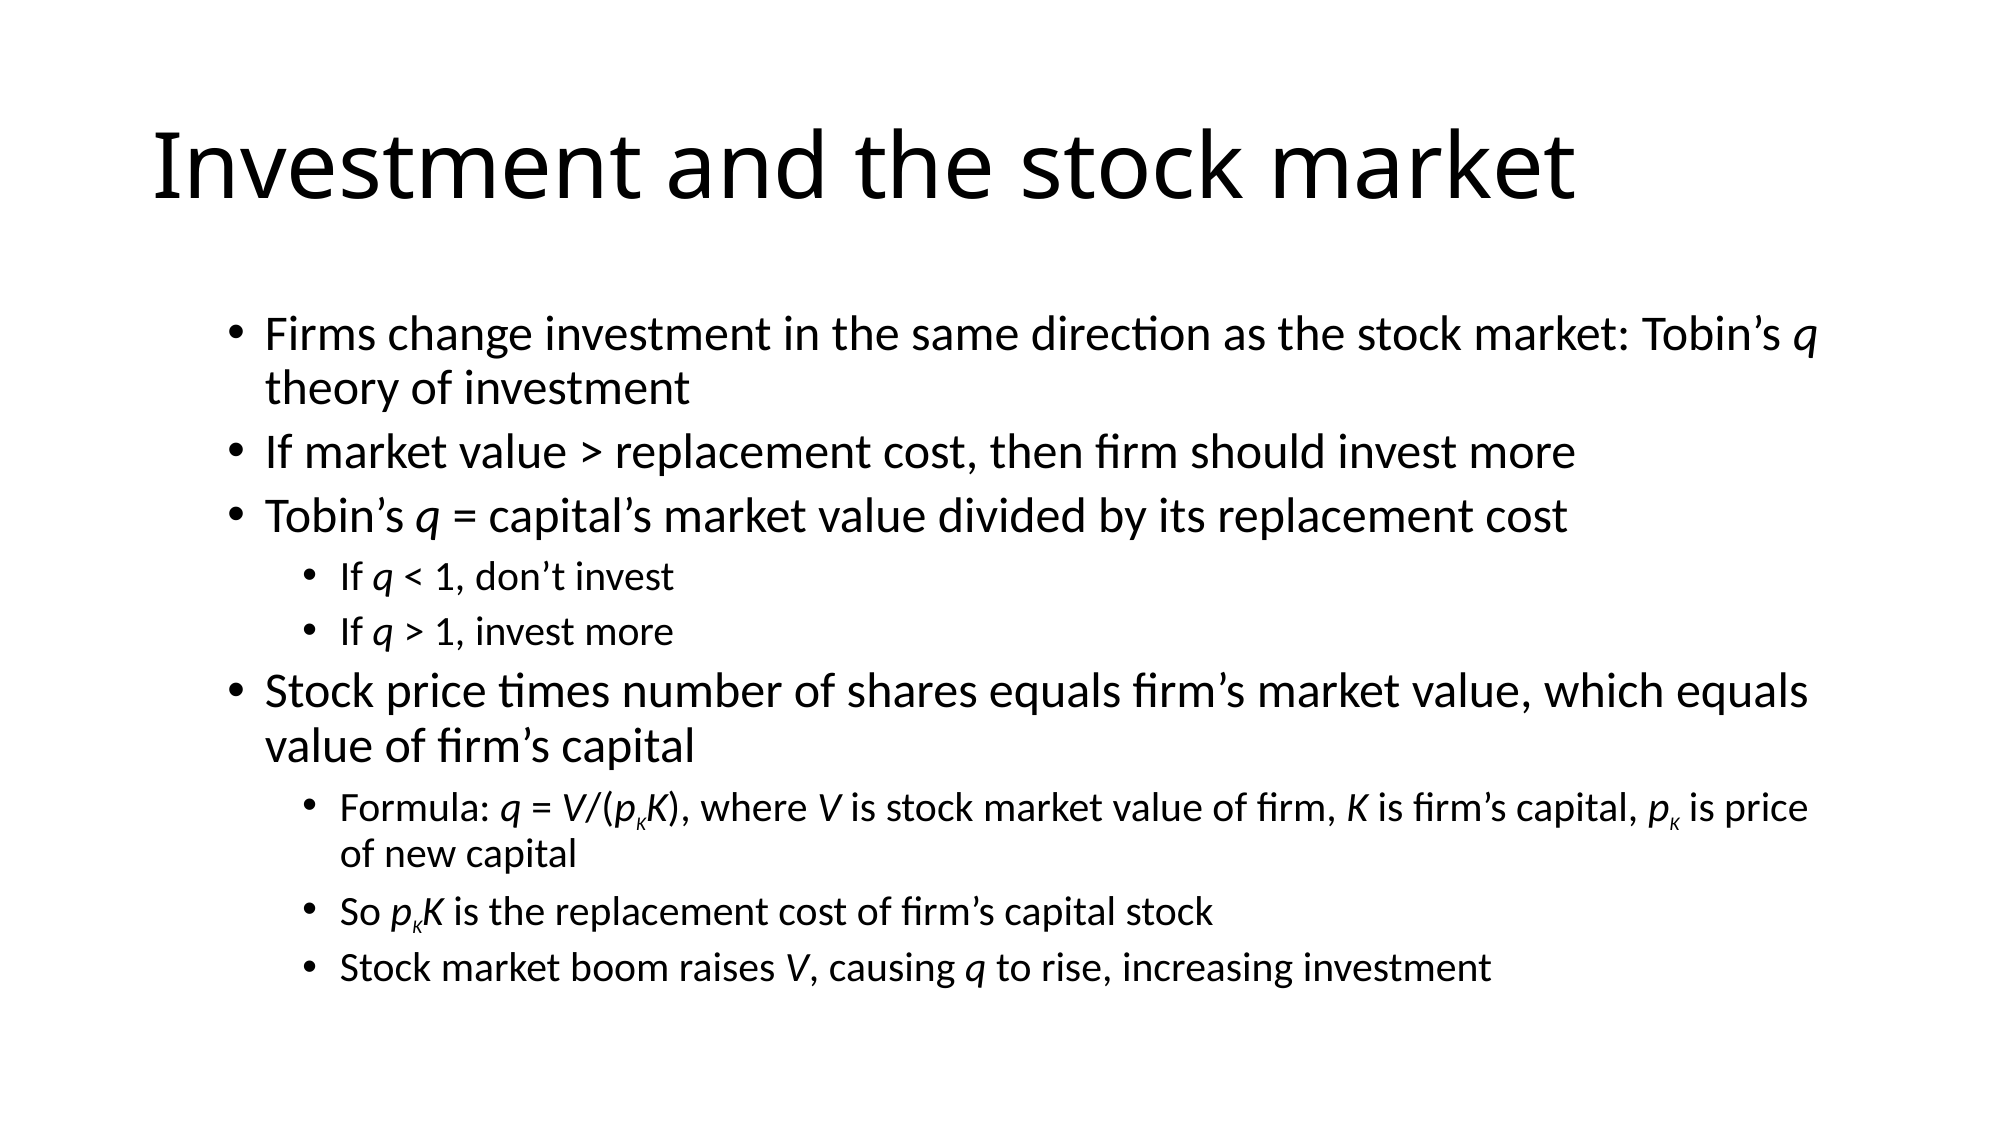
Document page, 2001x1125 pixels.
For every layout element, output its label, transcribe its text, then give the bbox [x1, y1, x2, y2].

list Firms change investment in the same direction as the stock market: Tobin’s q theory of investment If market value > replacement cost, then firm should invest more Tobin’s q = capital’s market value divided by its replacement cost If q < 1, don’t invest If q > 1, invest more Stock price times number of shares equals firm’s market value, which equals value of firm’s capital Formula: q = V/(pKK), where V is stock market value of firm, K is firm’s capital, pK is price of new capital So pKK is the replacement cost of firm’s capital stock Stock market boom raises V, causing q to rise, increasing investment [137, 299, 1863, 1014]
title Investment and the stock market [137, 59, 1863, 278]
